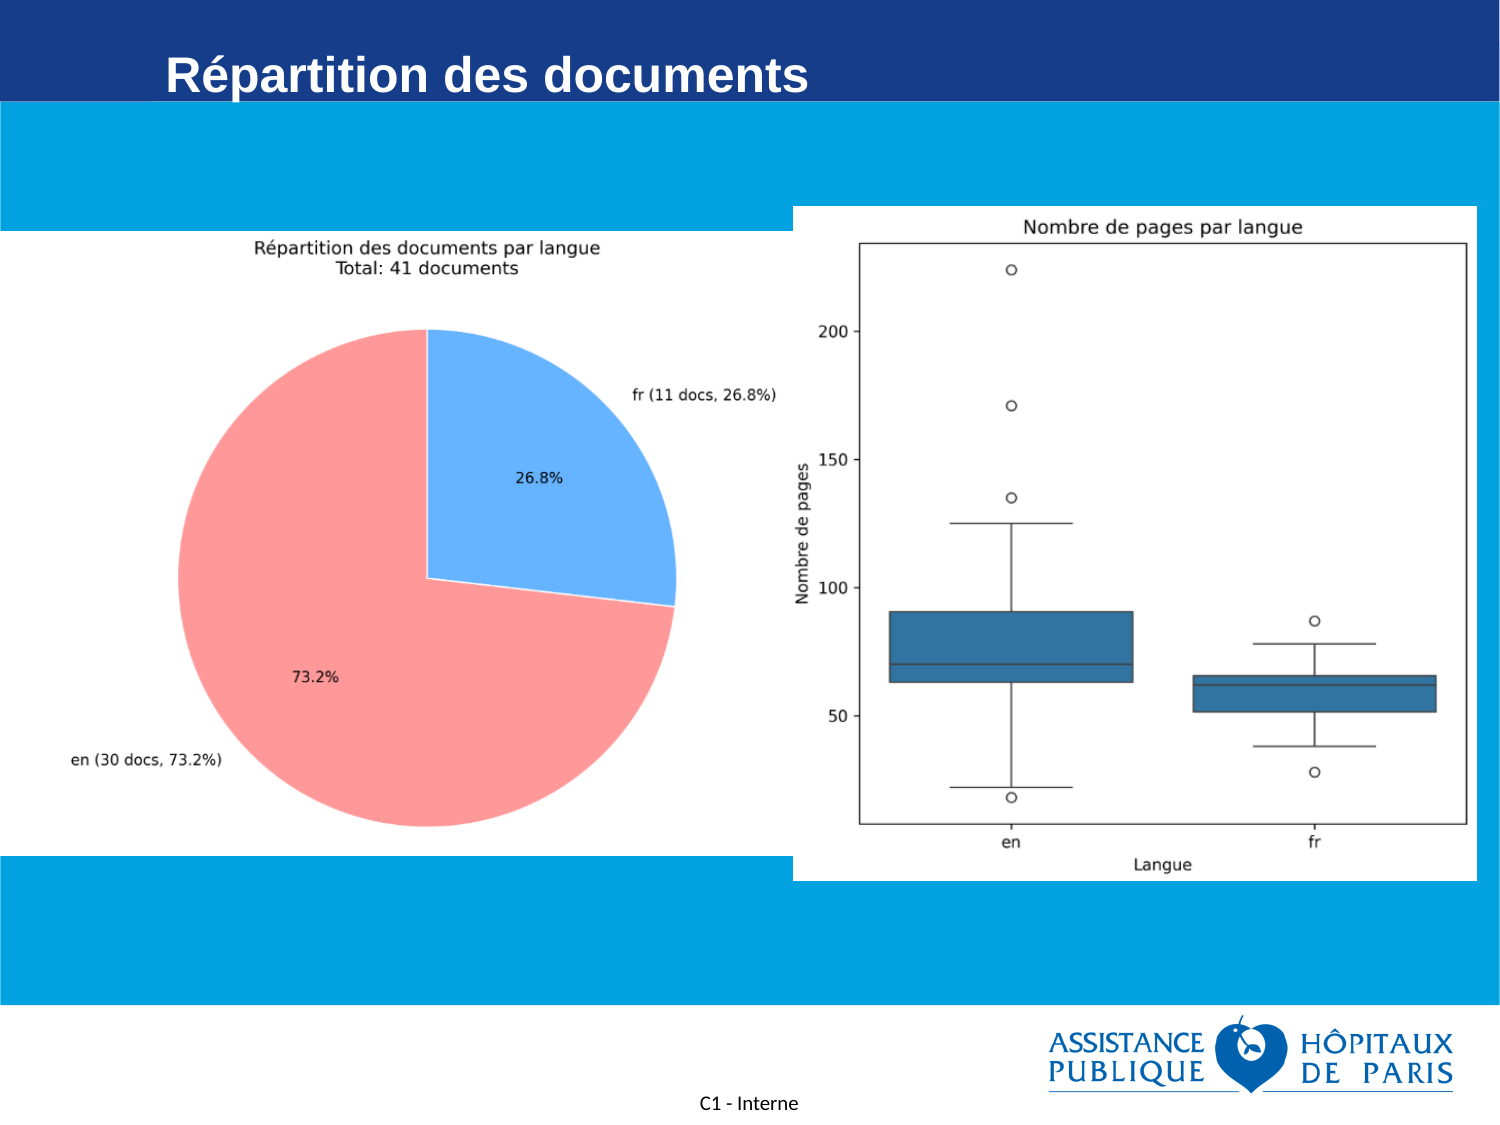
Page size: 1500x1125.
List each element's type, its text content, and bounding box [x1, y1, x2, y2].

picture [1039, 1012, 1471, 1107]
title Répartition des documents [165, 42, 1453, 102]
text_box [100, 857, 1388, 941]
picture [0, 207, 1476, 880]
